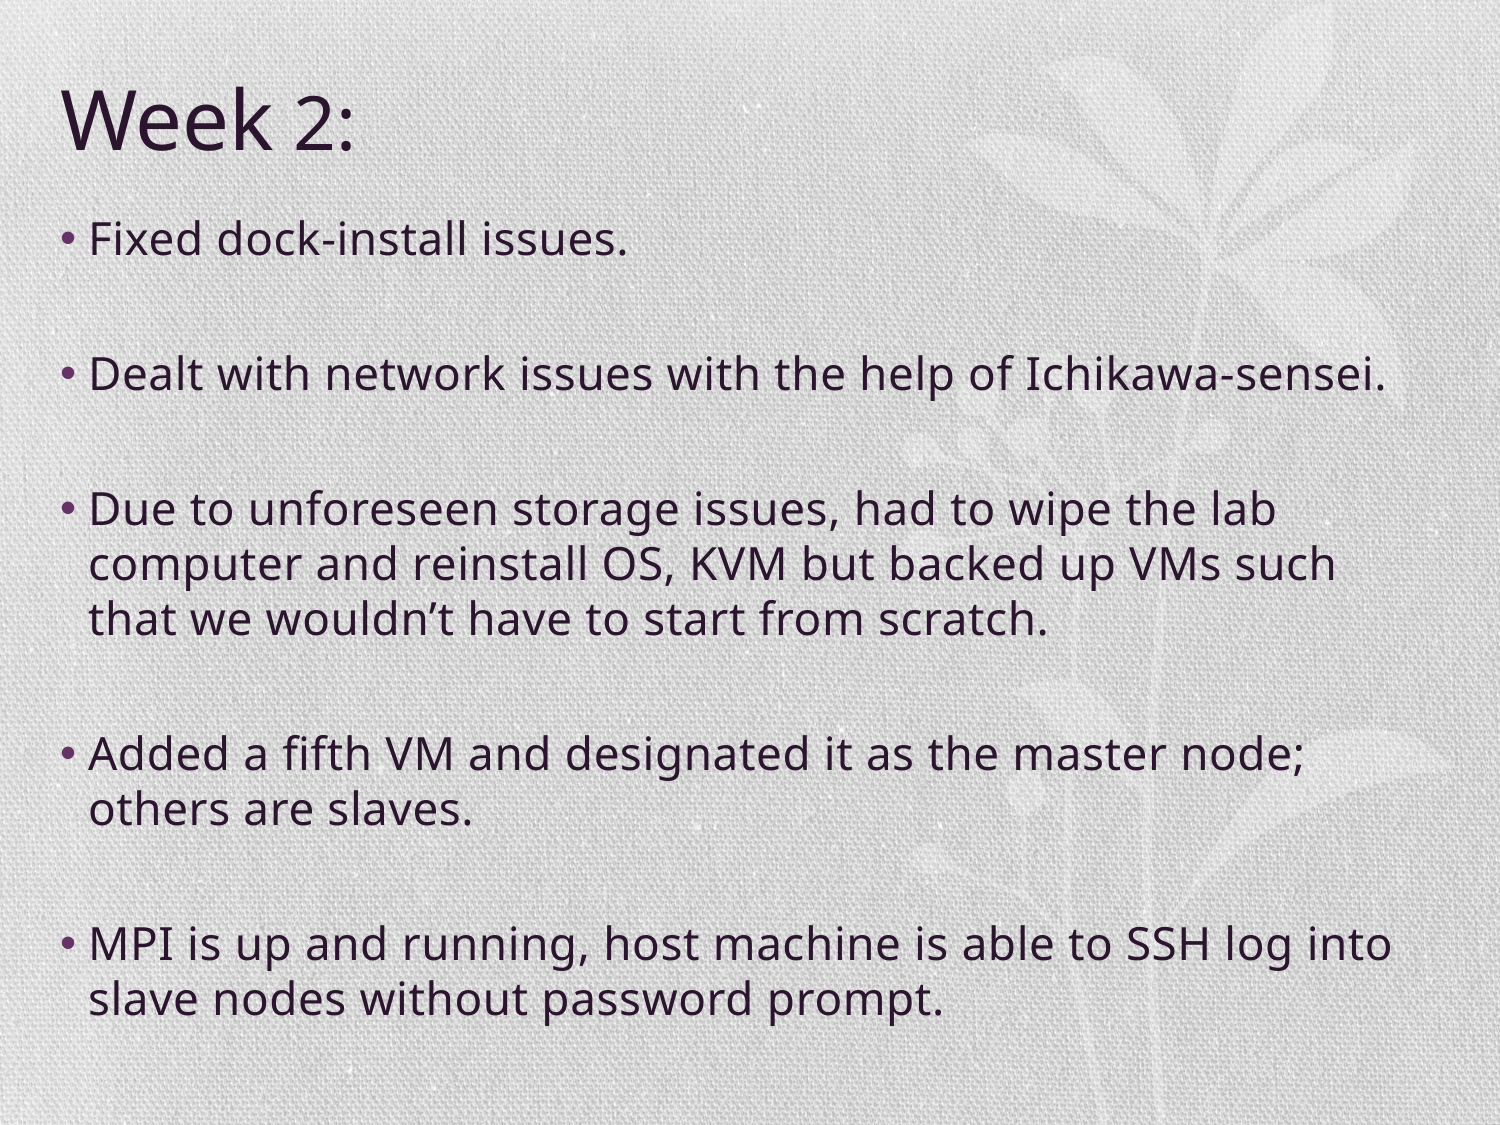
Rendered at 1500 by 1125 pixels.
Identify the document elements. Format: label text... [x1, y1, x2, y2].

list Fixed dock-install issues. Dealt with network issues with the help of Ichikawa-sensei. Due to unforeseen storage issues, had to wipe the lab computer and reinstall OS, KVM but backed up VMs such that we wouldn’t have to start from scratch. Added a fifth VM and designated it as the master node; others are slaves. MPI is up and running, host machine is able to SSH log into slave nodes without password prompt. [45, 202, 1455, 1013]
title Week 2: [45, 50, 1455, 175]
